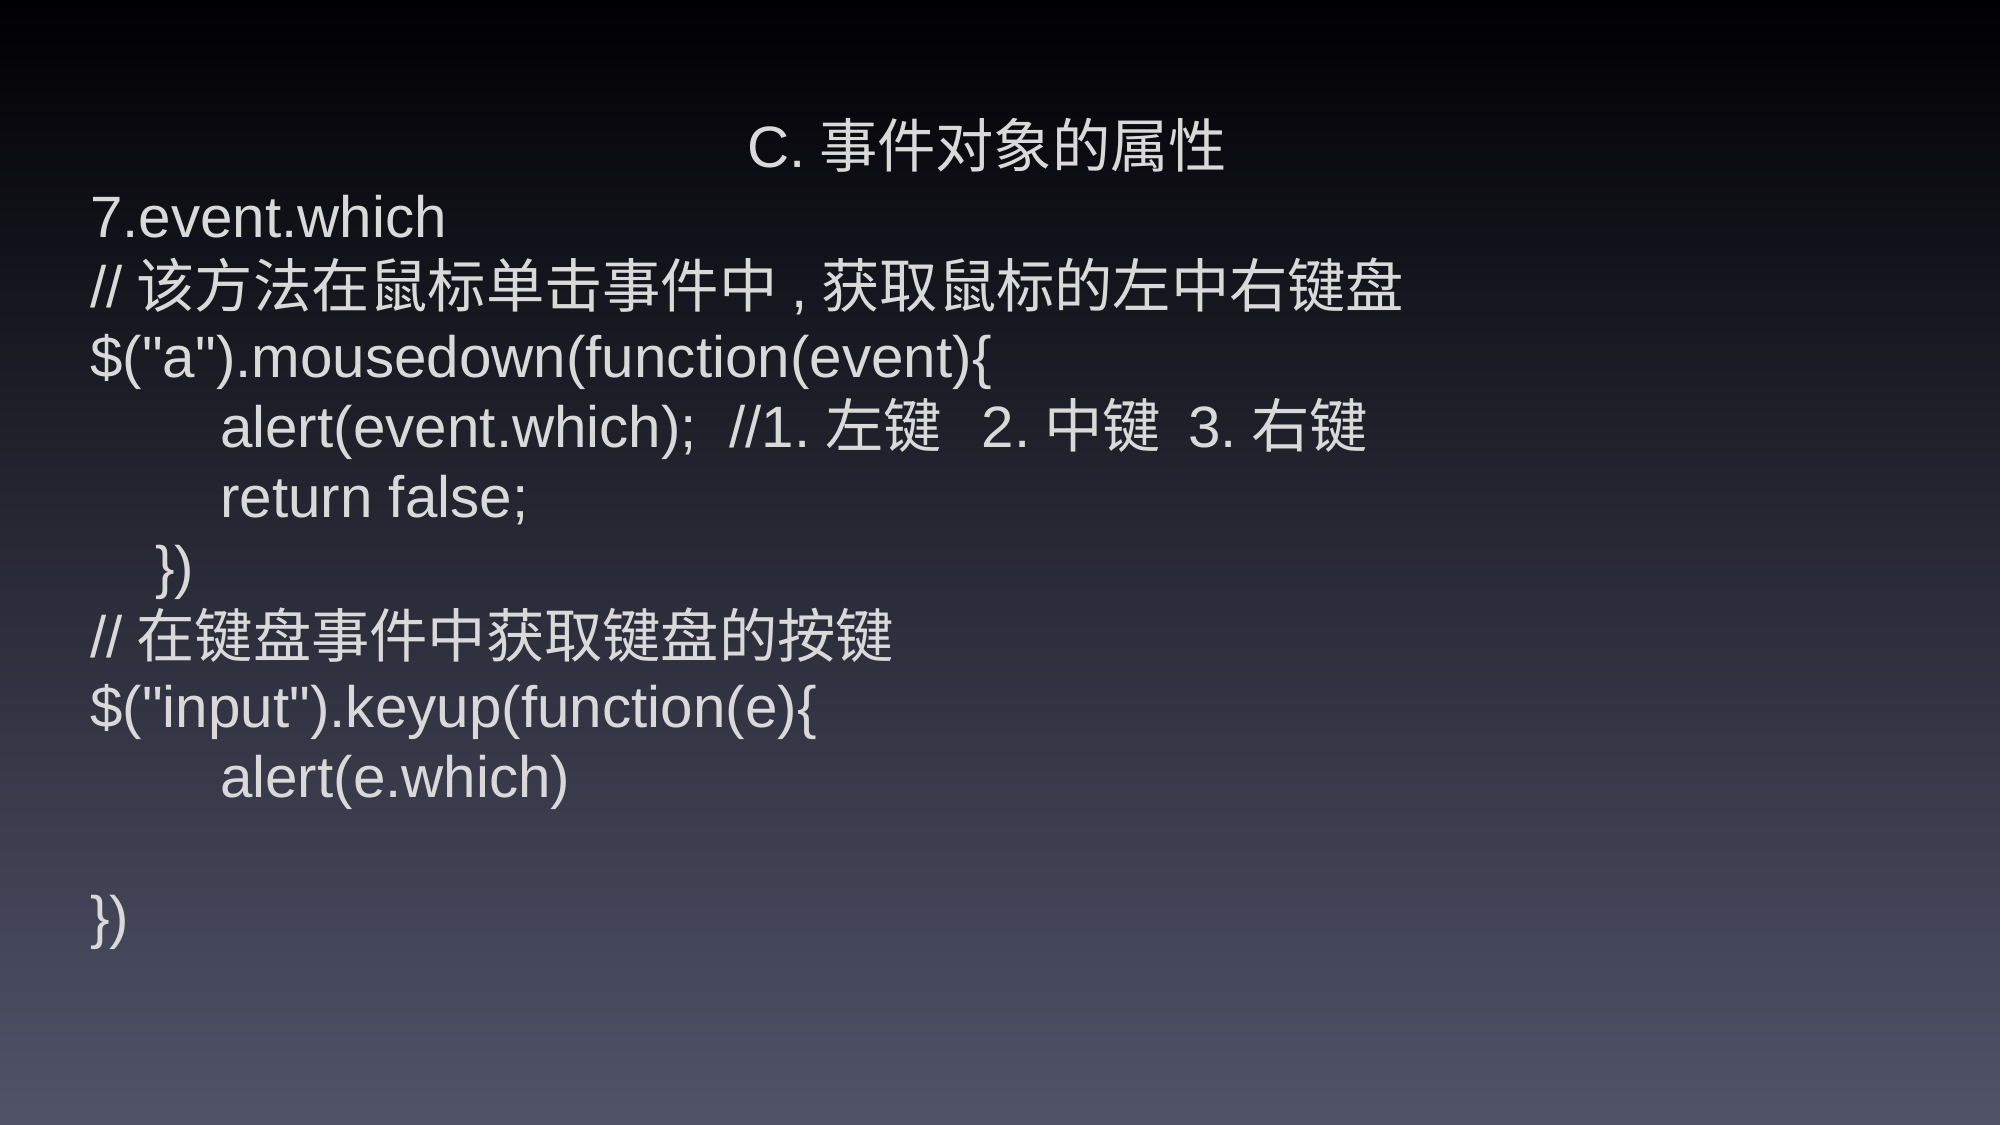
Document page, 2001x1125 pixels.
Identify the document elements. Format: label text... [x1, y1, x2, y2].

text_box C.事件对象的属性 7.event.which //该方法在鼠标单击事件中,获取鼠标的左中右键盘 $("a").mousedown(function(event){ alert(event.which); //1.左键 2.中键 3.右键 return false; }) //在键盘事件中获取键盘的按键 $("input").keyup(function(e){ alert(e.which) }) [75, 101, 1900, 997]
